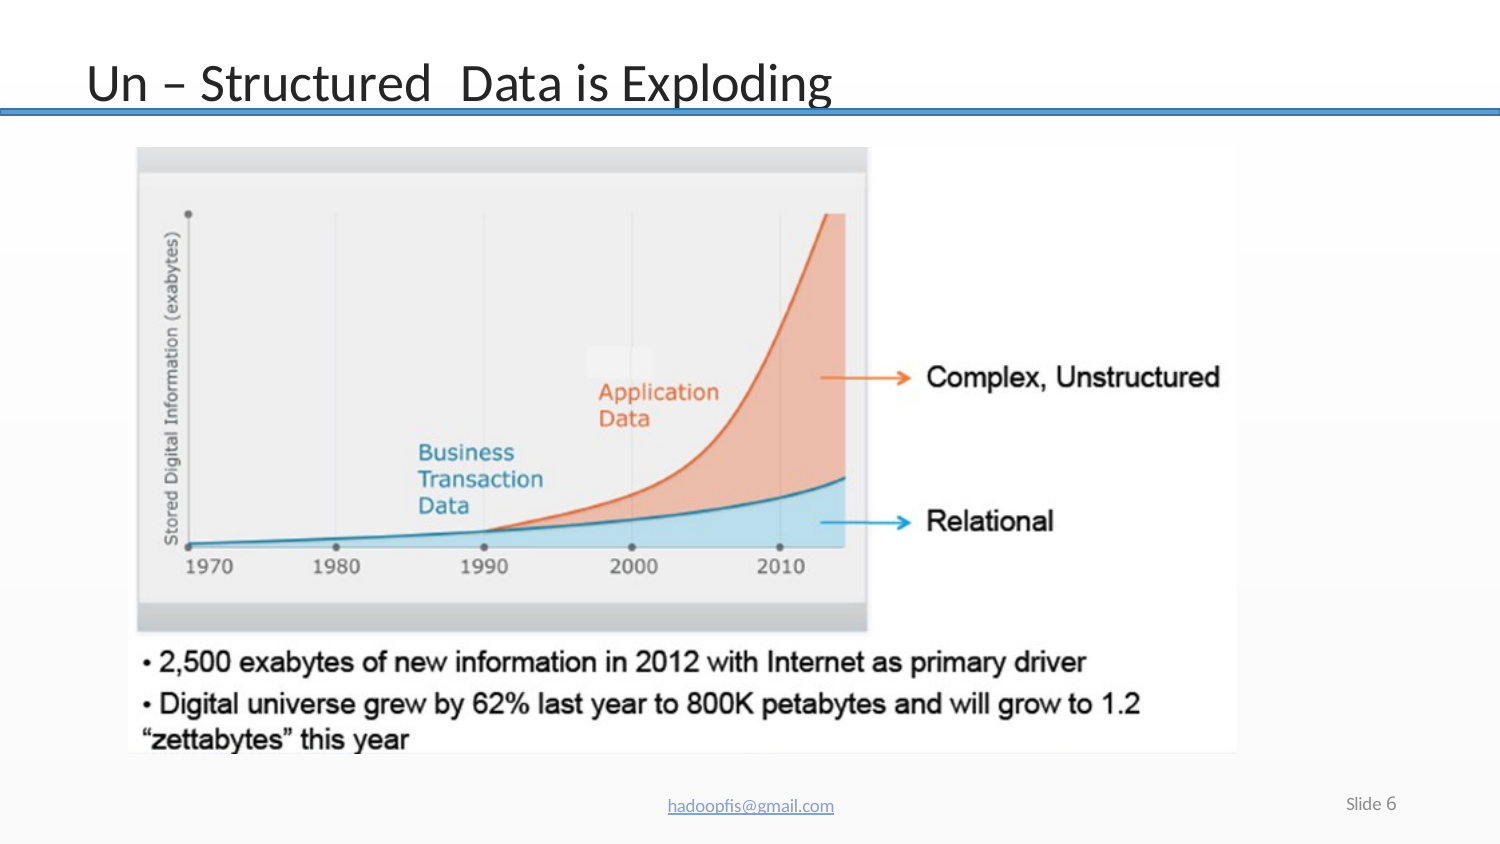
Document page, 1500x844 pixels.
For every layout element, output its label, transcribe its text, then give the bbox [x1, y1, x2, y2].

slide_number Slide 6 [1059, 559, 1397, 844]
footer hadoopfis@gmail.com [496, 559, 1004, 844]
text_box [127, 147, 1237, 754]
text_box Un – Structured Data is Exploding [84, 46, 836, 108]
text_box [0, 108, 1500, 116]
